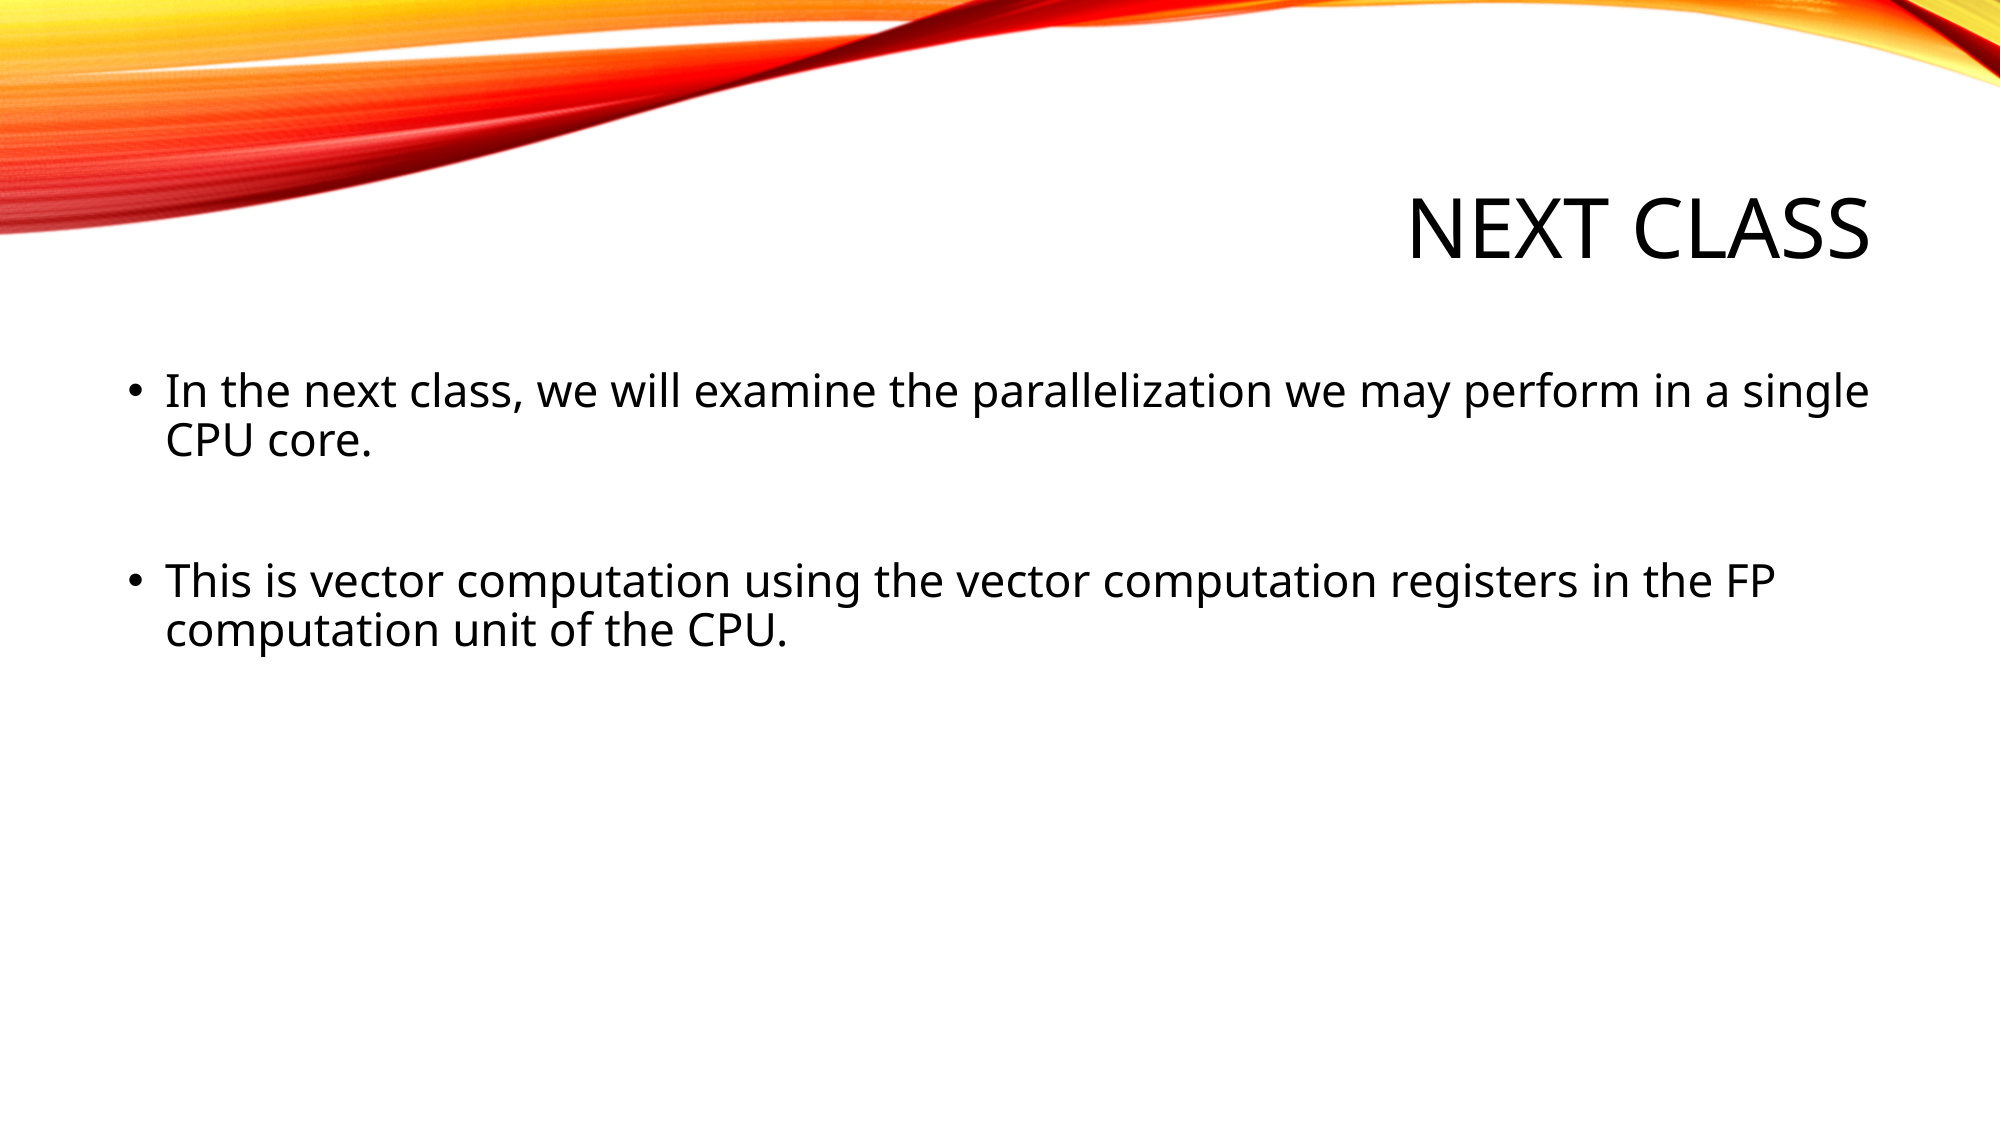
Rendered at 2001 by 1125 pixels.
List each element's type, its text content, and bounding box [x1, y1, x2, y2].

title NEXT CLASS [112, 125, 1888, 338]
picture [0, 0, 2000, 237]
list In the next class, we will examine the parallelization we may perform in a single CPU core. This is vector computation using the vector computation registers in the FP computation unit of the CPU. [112, 360, 1888, 1021]
